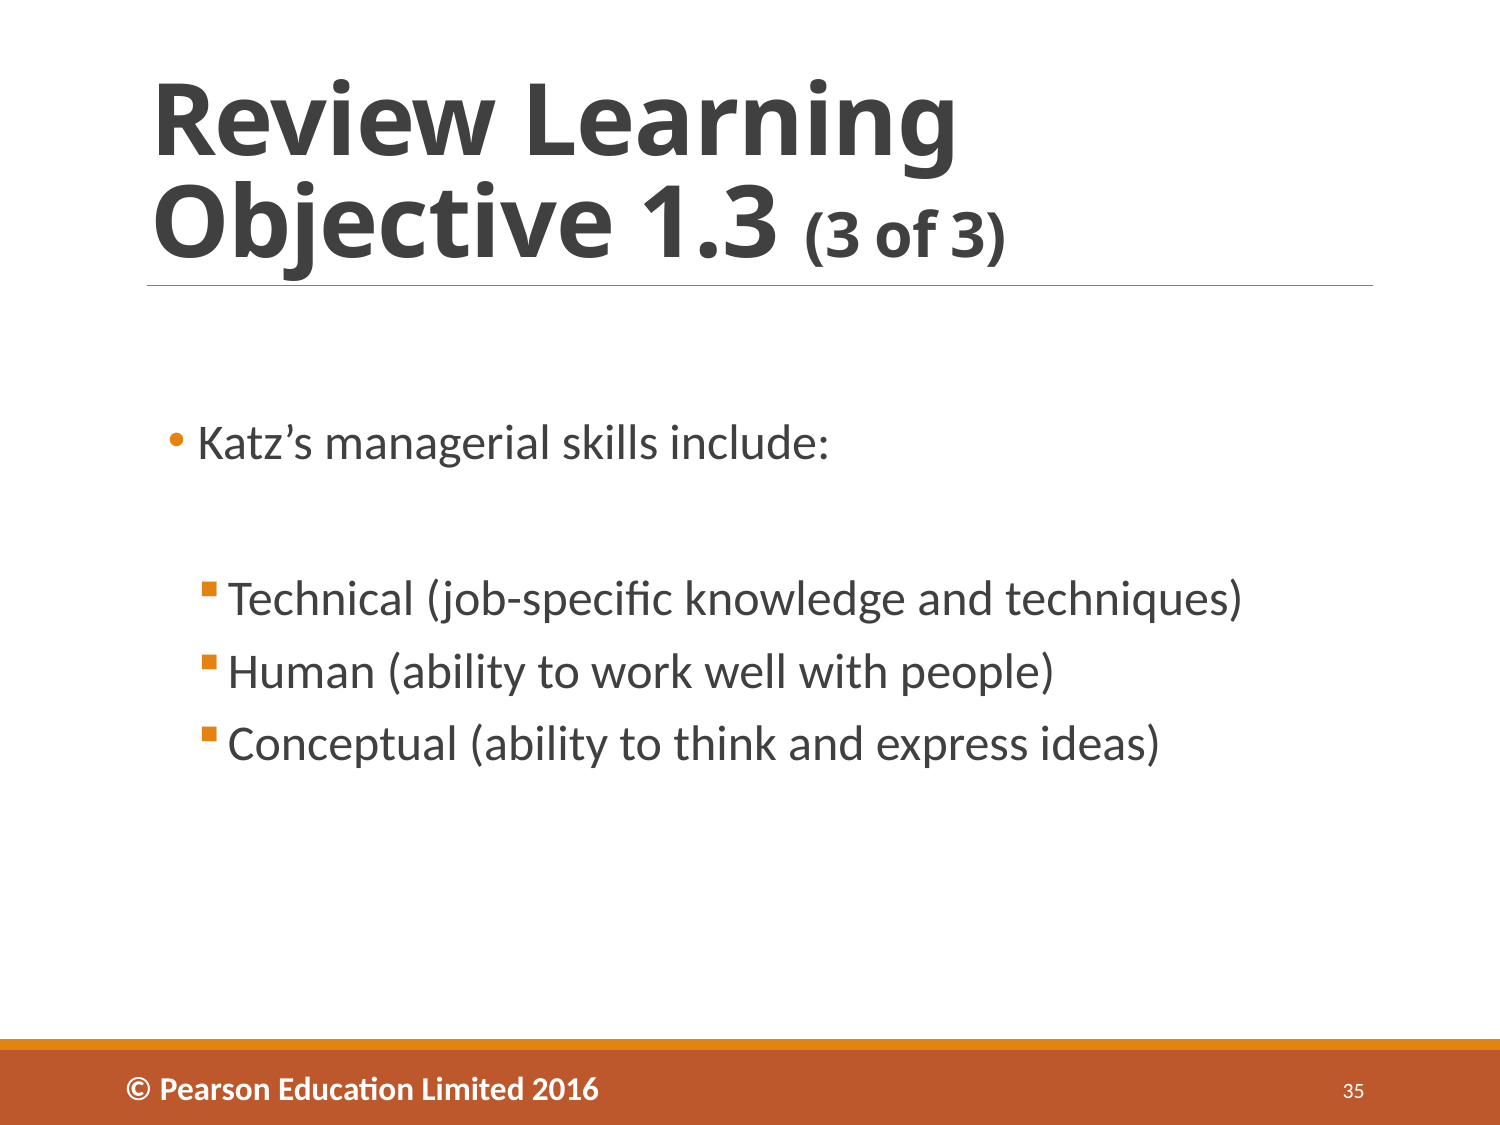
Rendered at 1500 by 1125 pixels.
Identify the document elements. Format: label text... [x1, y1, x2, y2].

list Katz’s managerial skills include: Technical (job-specific knowledge and techniques) Human (ability to work well with people) Conceptual (ability to think and express ideas) [135, 302, 1373, 963]
slide_number 35 [1218, 1059, 1380, 1120]
title Review Learning Objective 1.3 (3 of 3) [135, 47, 1373, 285]
text_box © Pearson Education Limited 2016 [109, 1059, 701, 1115]
